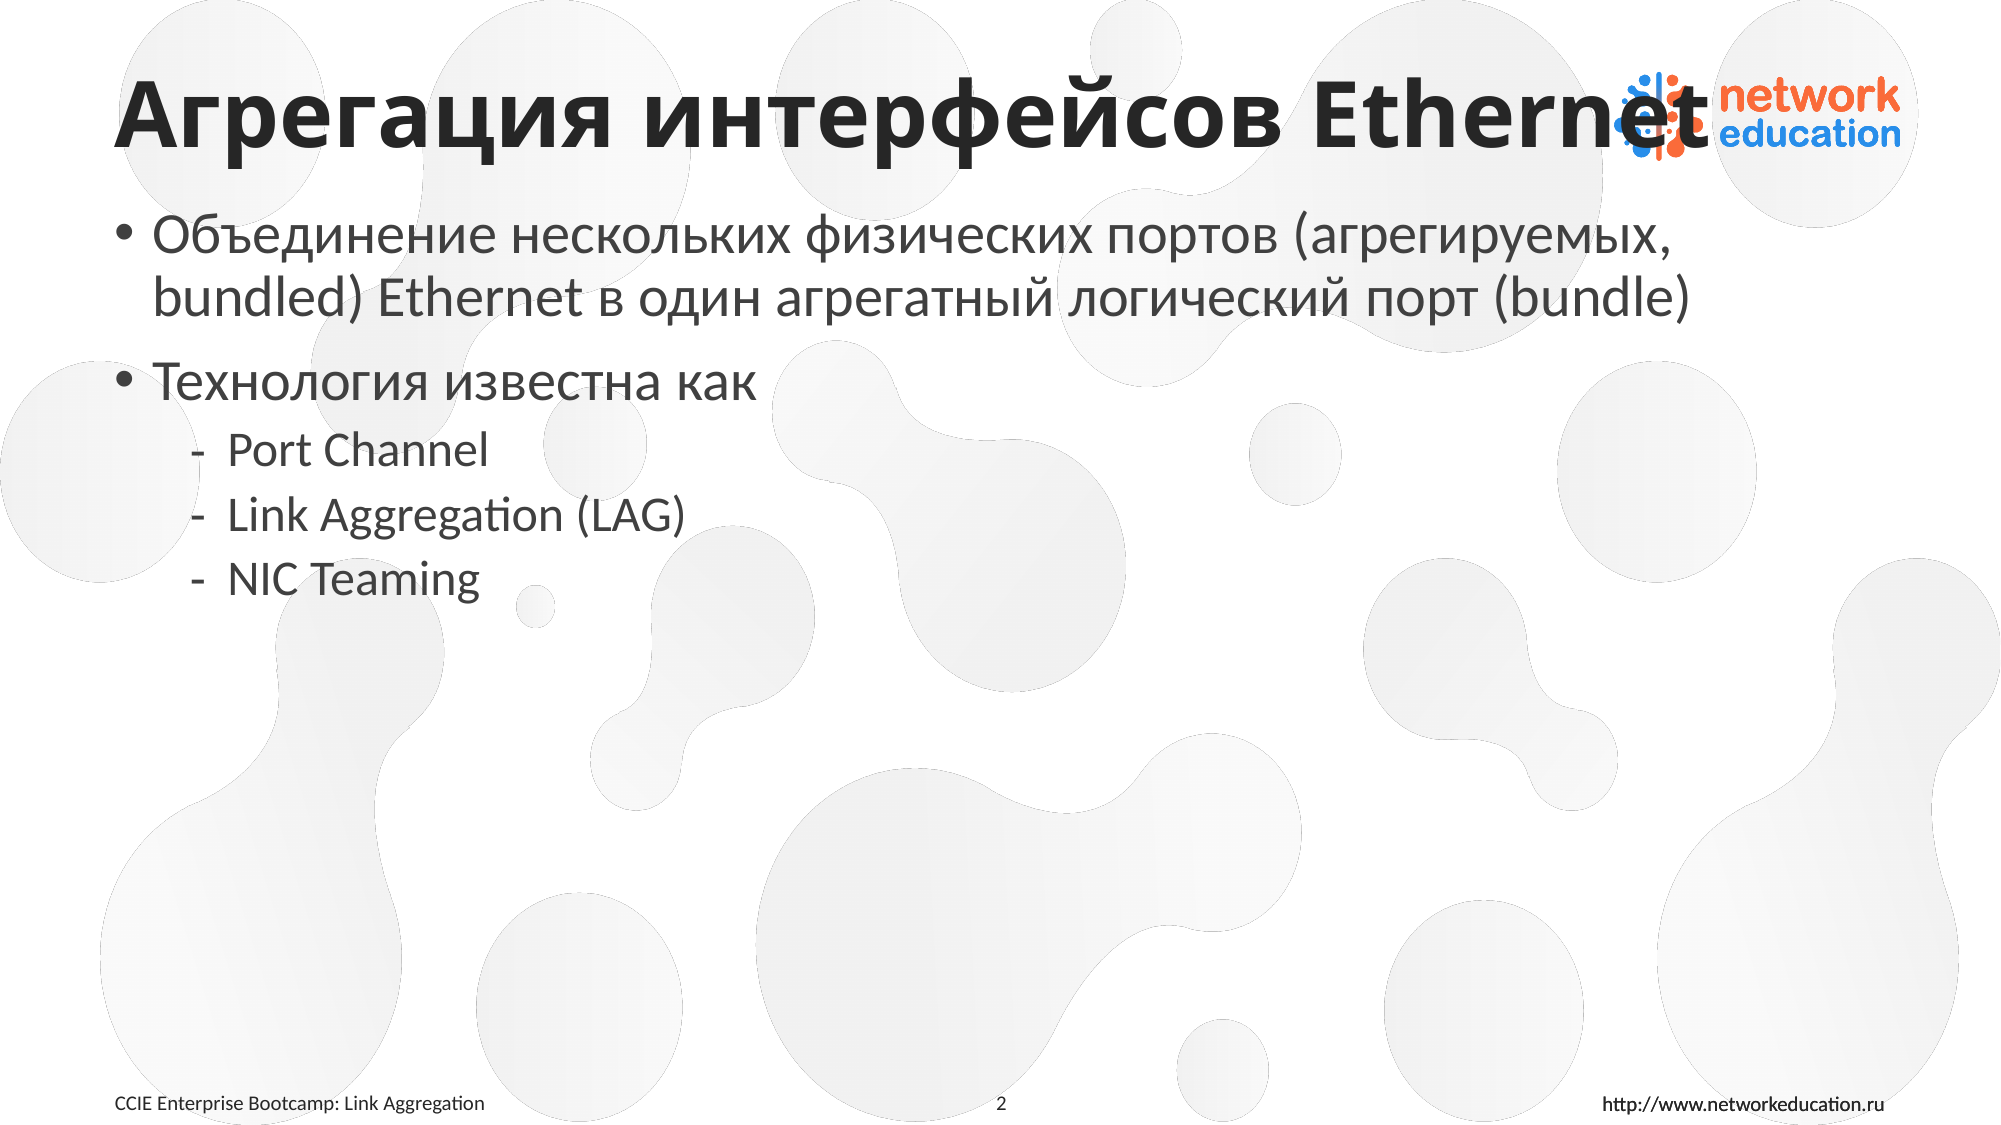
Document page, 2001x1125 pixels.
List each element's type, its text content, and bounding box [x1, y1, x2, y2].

footer CCIE Enterprise Bootcamp: Link Aggregation [100, 1082, 776, 1125]
picture [0, 0, 2001, 1125]
list Объединение нескольких физических портов (агрегируемых, bundled) Ethernet в один агрегатный логический порт (bundle) Технология известна как Port Channel Link Aggregation (LAG) NIC Teaming [99, 196, 1900, 1035]
title Агрегация интерфейсов Ethernet [99, 60, 1900, 167]
